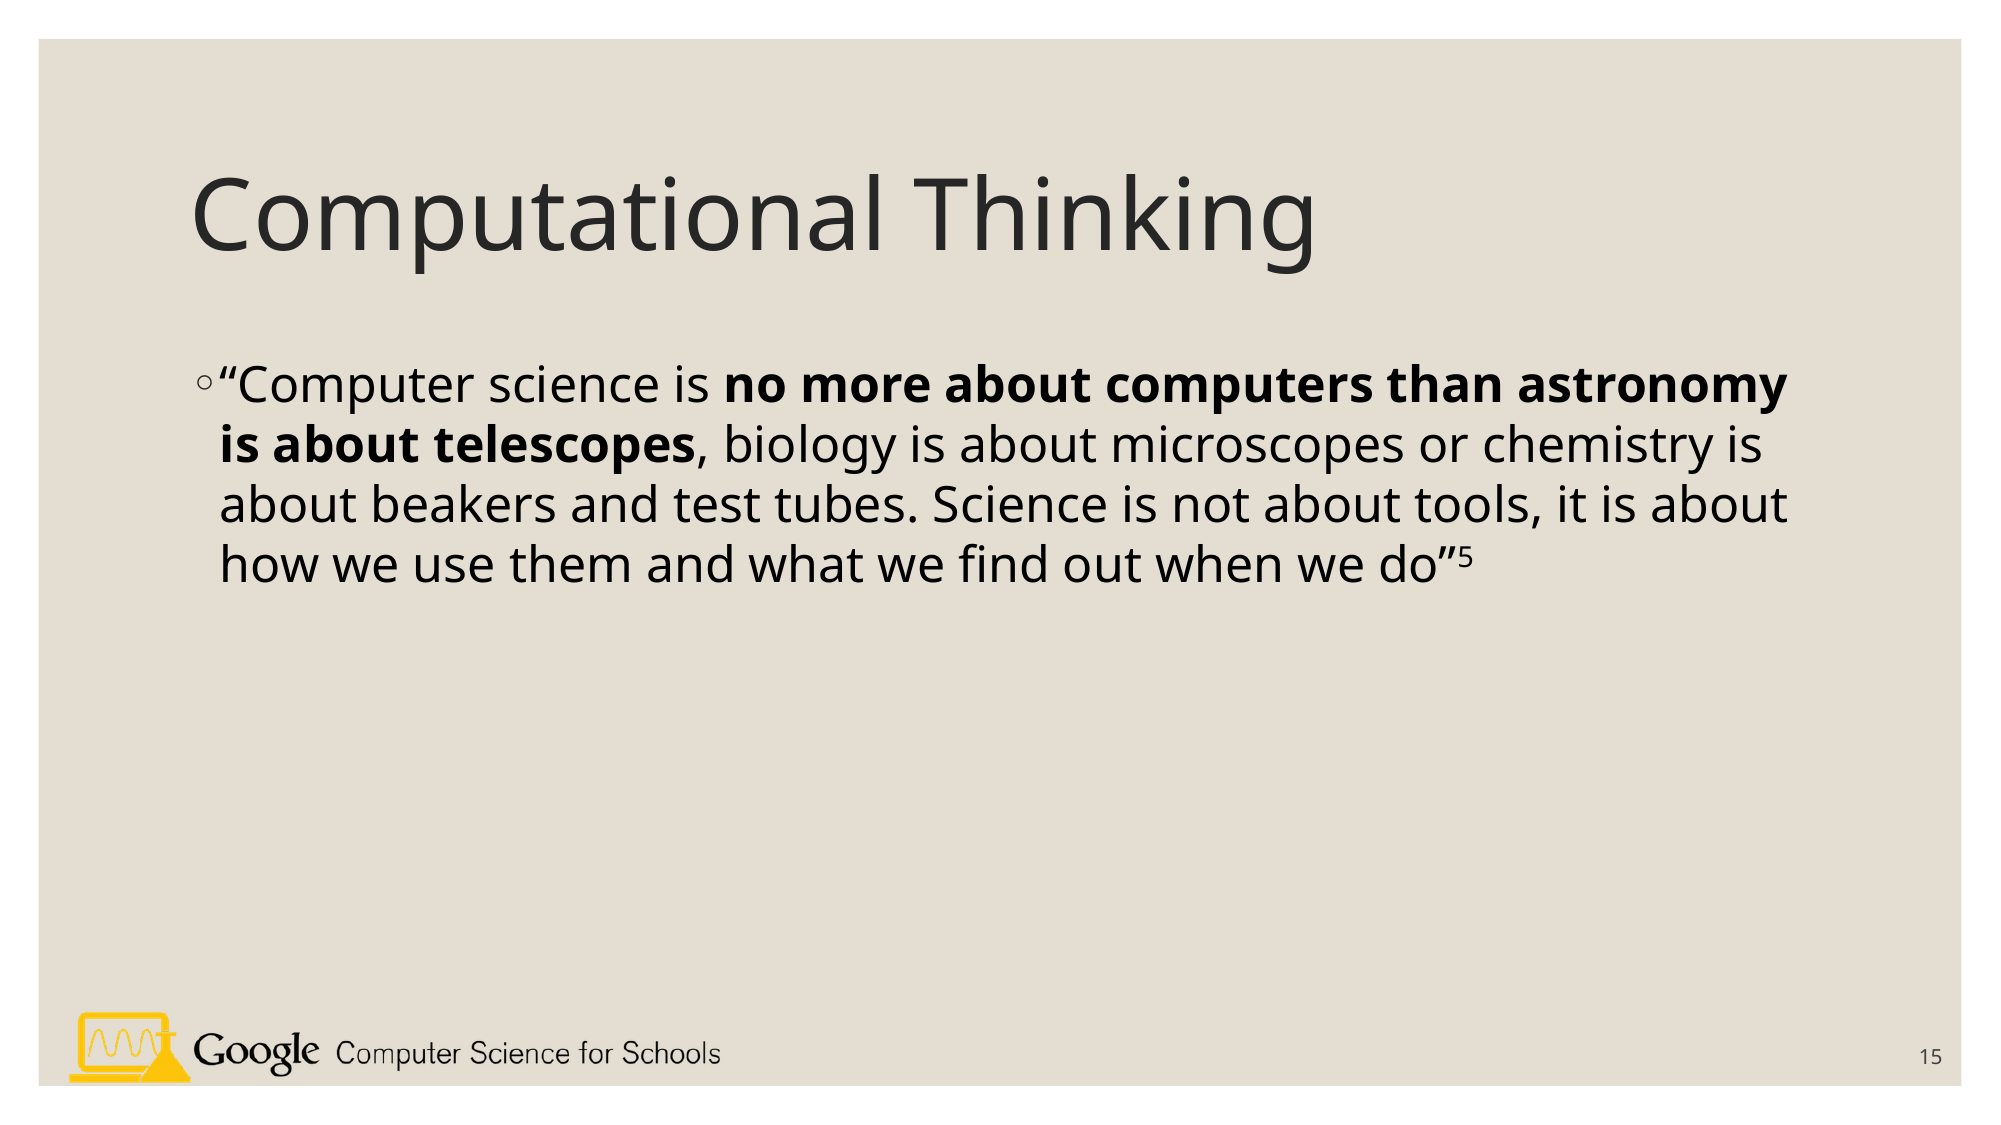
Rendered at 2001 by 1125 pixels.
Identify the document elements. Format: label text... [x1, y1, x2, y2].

slide_number 15 [1717, 1034, 1958, 1080]
title Computational Thinking [174, 105, 1825, 331]
picture [47, 1004, 745, 1095]
list “Computer science is no more about computers than astronomy is about telescopes, biology is about microscopes or chemistry is about beakers and test tubes. Science is not about tools, it is about how we use them and what we find out when we do”5 [174, 345, 1825, 990]
